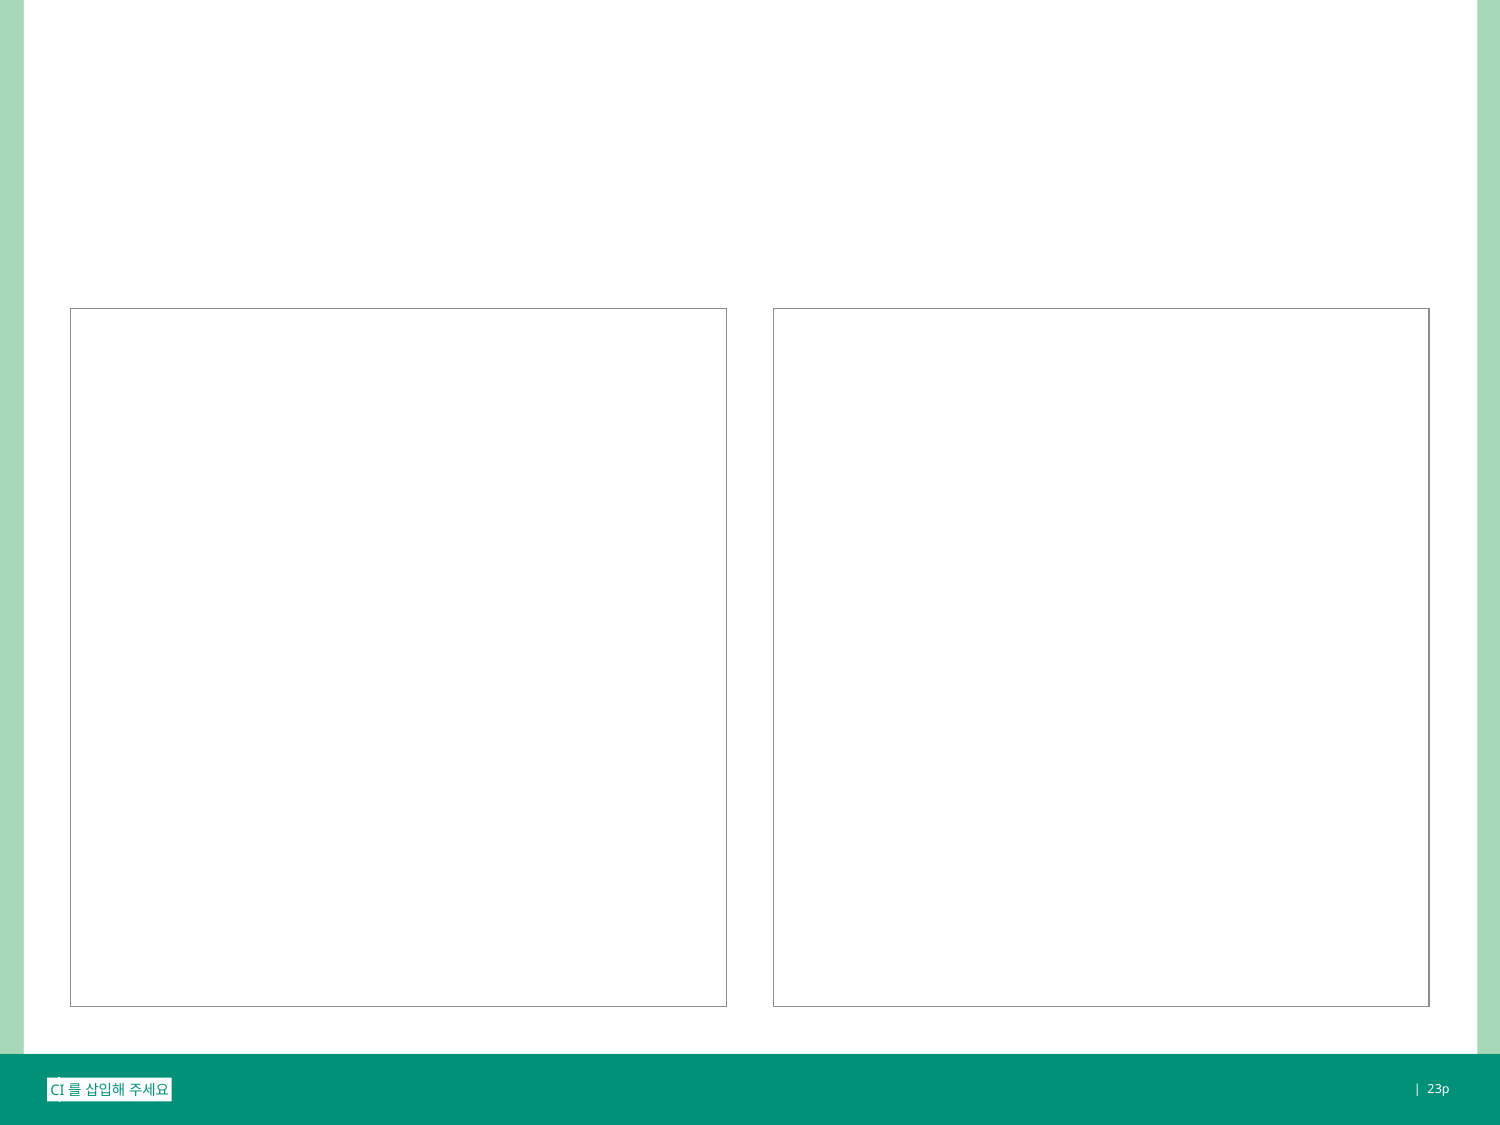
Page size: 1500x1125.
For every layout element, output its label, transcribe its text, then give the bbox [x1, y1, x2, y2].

text_box [773, 308, 1430, 1008]
picture [0, 0, 1500, 1125]
text_box CI를 삽입해 주세요 [46, 1077, 173, 1102]
text_box [70, 308, 727, 1008]
